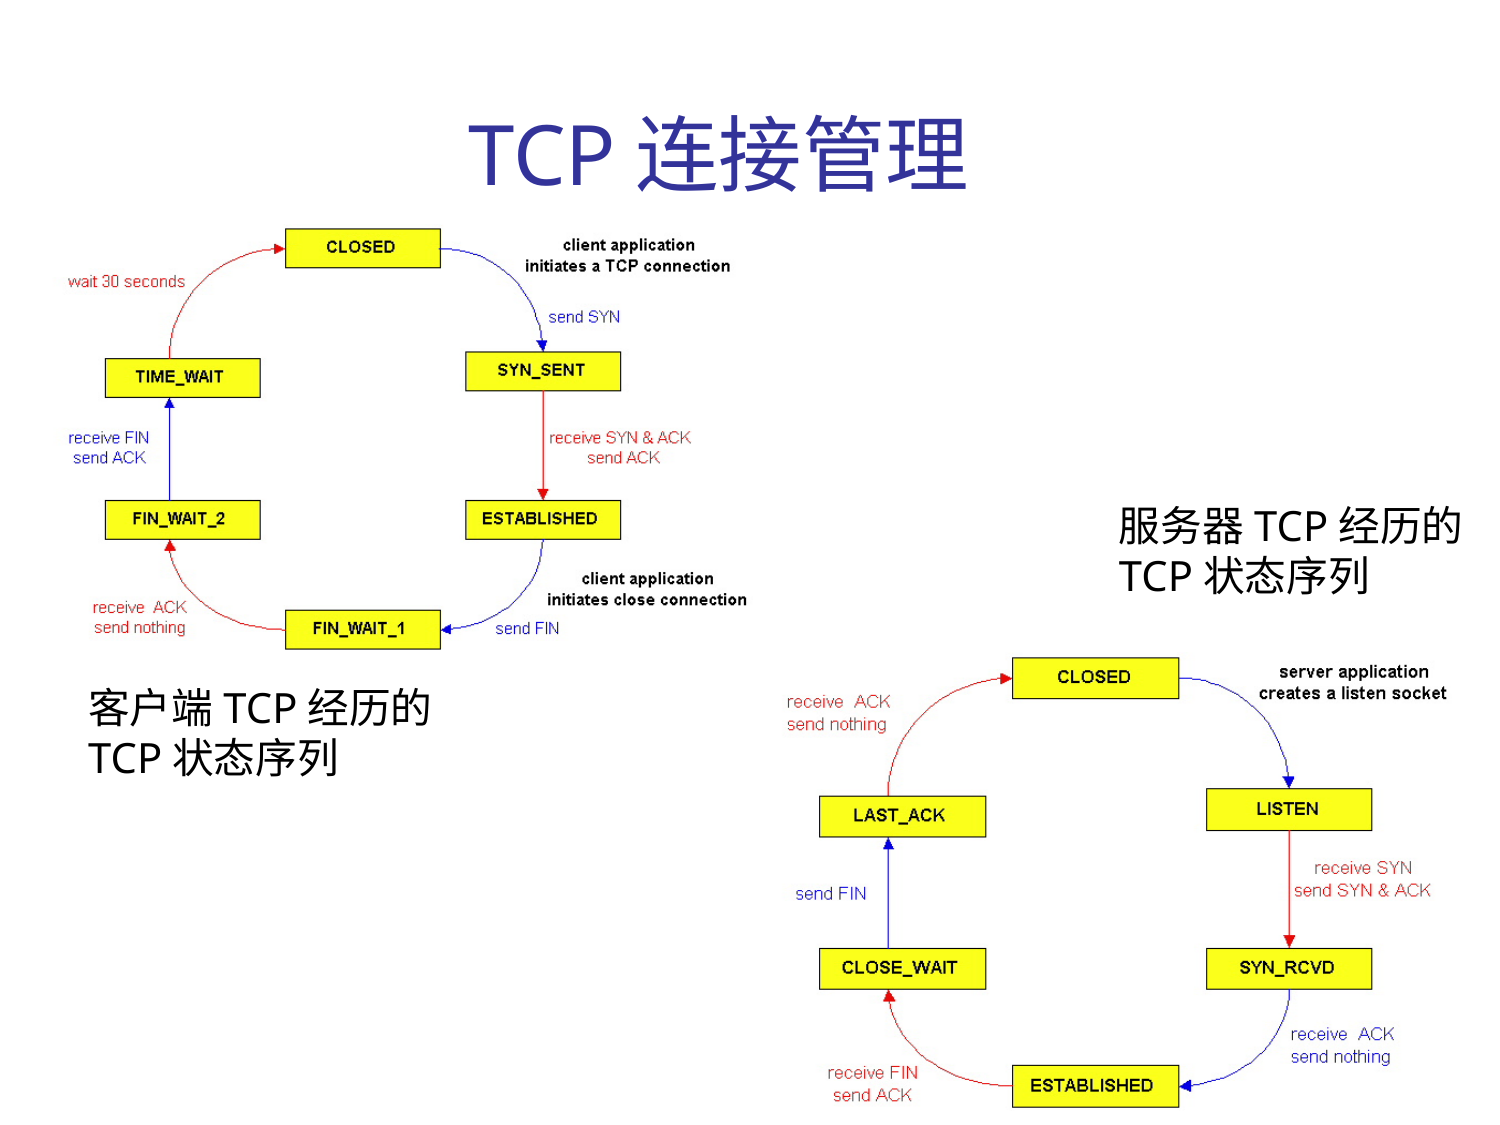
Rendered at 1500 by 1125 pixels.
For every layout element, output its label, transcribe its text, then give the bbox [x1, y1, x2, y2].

picture [0, 224, 1487, 1111]
text_box 服务器TCP经历的 TCP状态序列 [1104, 492, 1479, 607]
text_box 客户端TCP经历的 TCP状态序列 [73, 674, 448, 790]
title TCP连接管理 [80, 21, 1357, 210]
